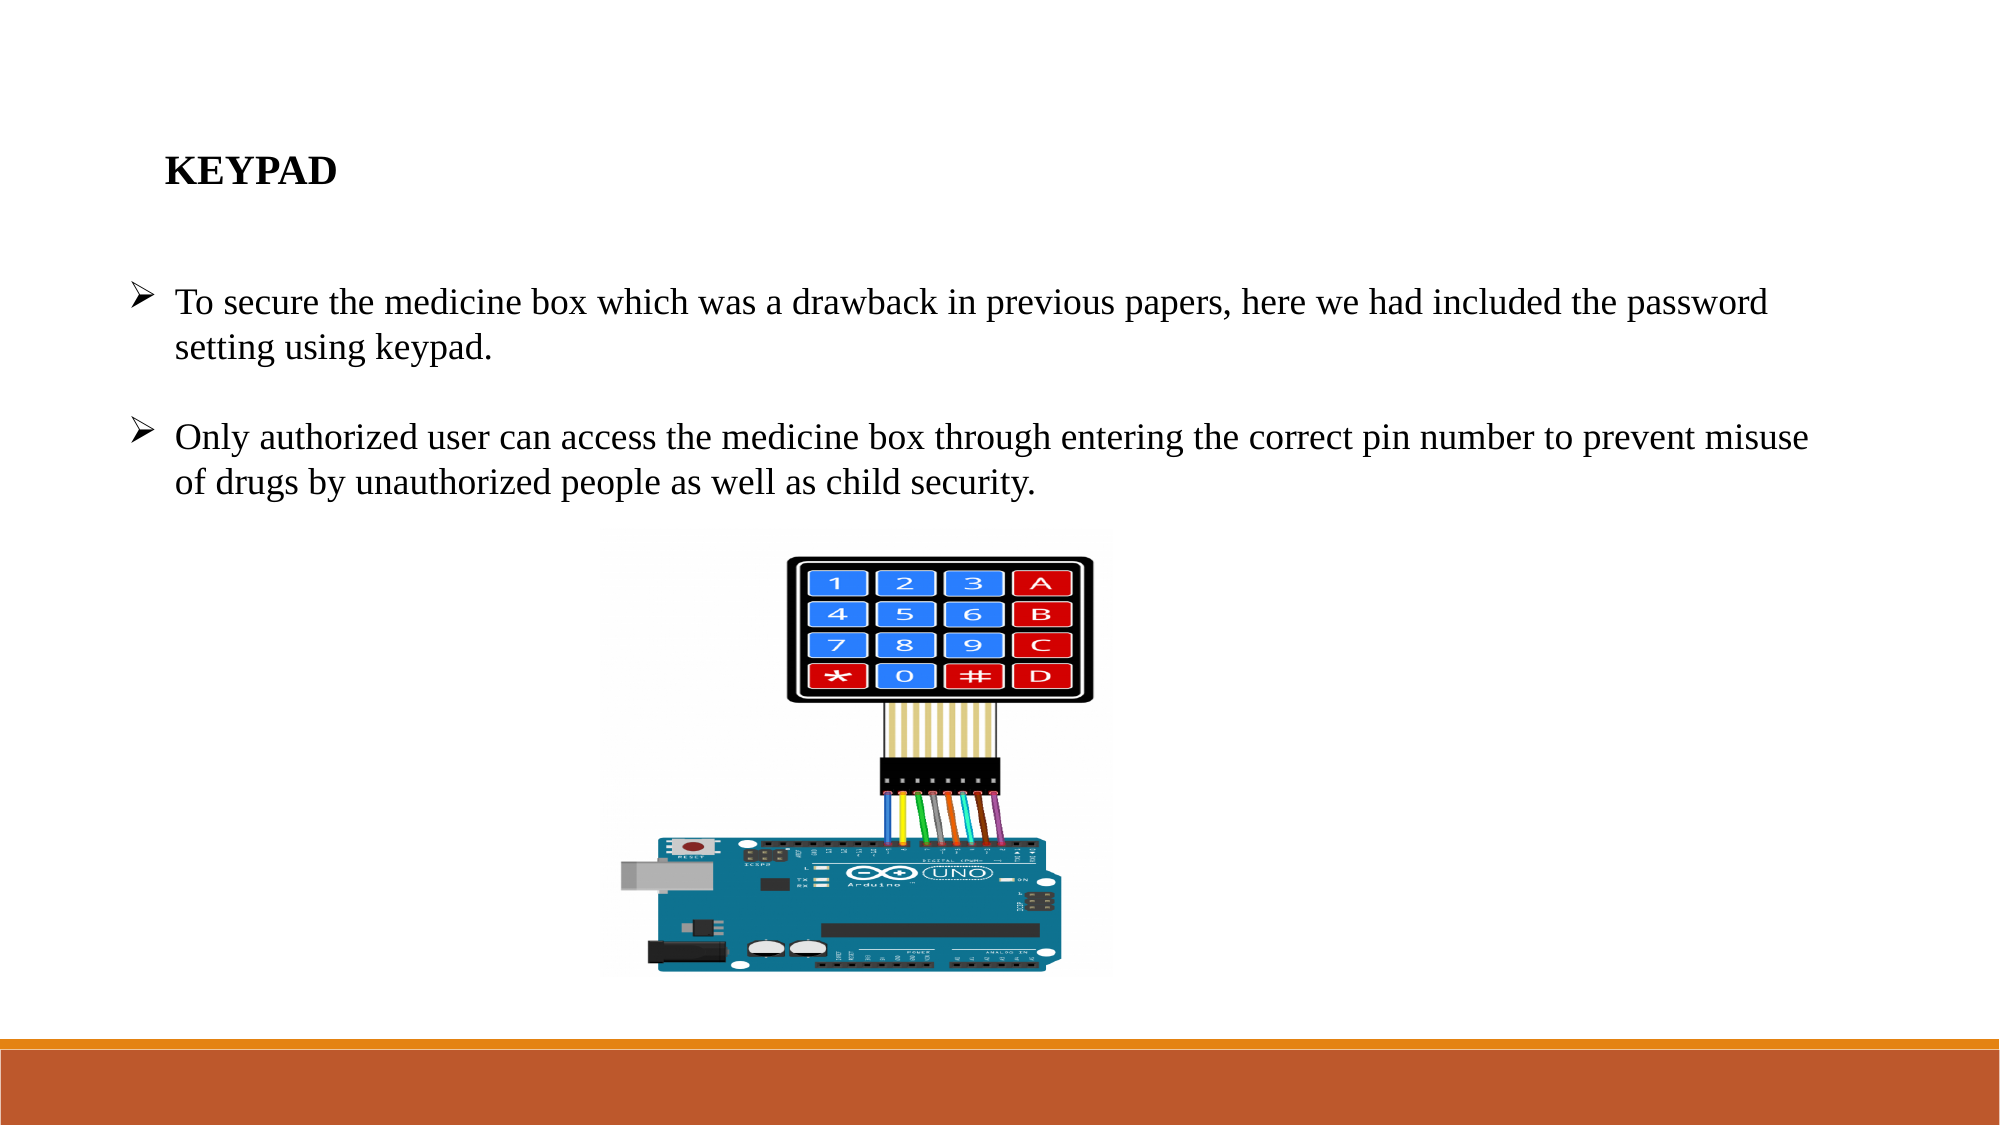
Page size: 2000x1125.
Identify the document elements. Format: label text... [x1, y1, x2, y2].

picture [599, 527, 1113, 977]
text_box To secure the medicine box which was a drawback in previous papers, here we had included the password setting using keypad. Only authorized user can access the medicine box through entering the correct pin number to prevent misuse of drugs by unauthorized people as well as child security. [113, 269, 1866, 510]
text_box KEYPAD [150, 135, 701, 201]
